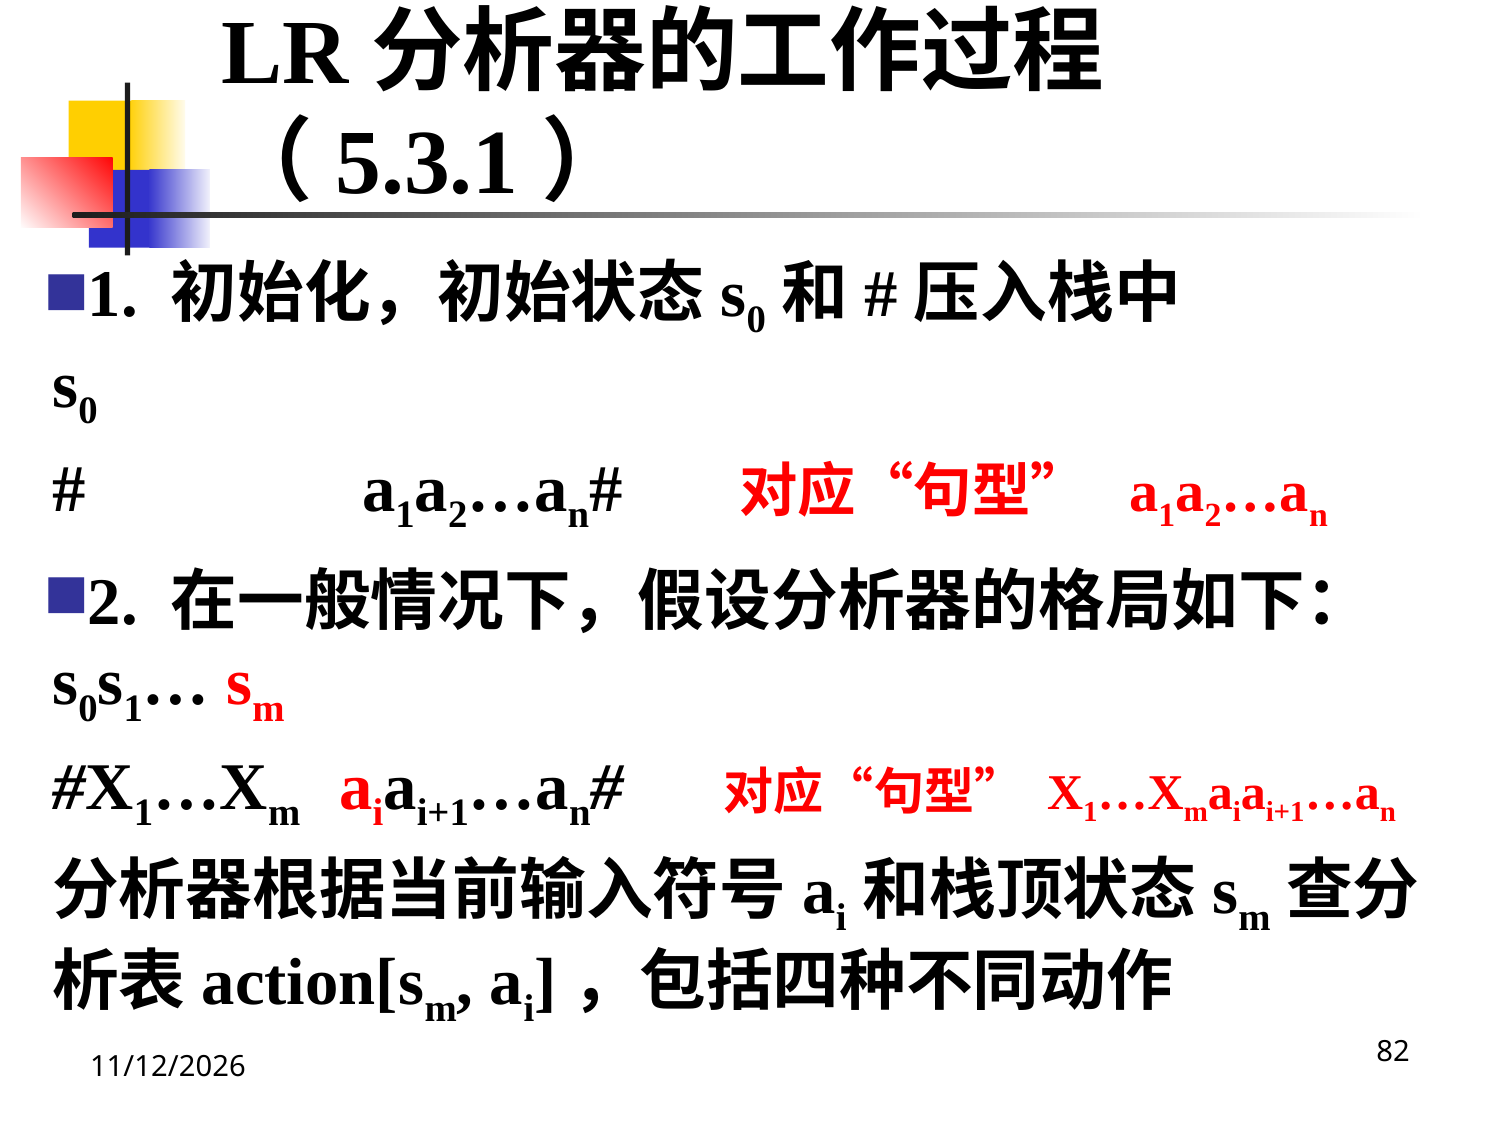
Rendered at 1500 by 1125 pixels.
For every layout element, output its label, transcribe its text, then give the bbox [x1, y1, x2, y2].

text_box 2. 在一般情况下，假设分析器的格局如下： s0s1… sm #X1…Xm aiai+1…an# 对应“句型” X1…Xmaiai+1…an 分析器根据当前输入符号ai和栈顶状态sm查分析表action[sm, ai]，包括四种不同动作 [37, 550, 1438, 1037]
title LR分析器的工作过程（5.3.1） [206, 66, 1376, 138]
text_box 1. 初始化，初始状态s0和#压入栈中 s0 # a1a2…an# 对应“句型” a1a2…an [37, 241, 1350, 544]
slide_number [75, 1039, 425, 1118]
slide_number 82 [1074, 1037, 1425, 1103]
